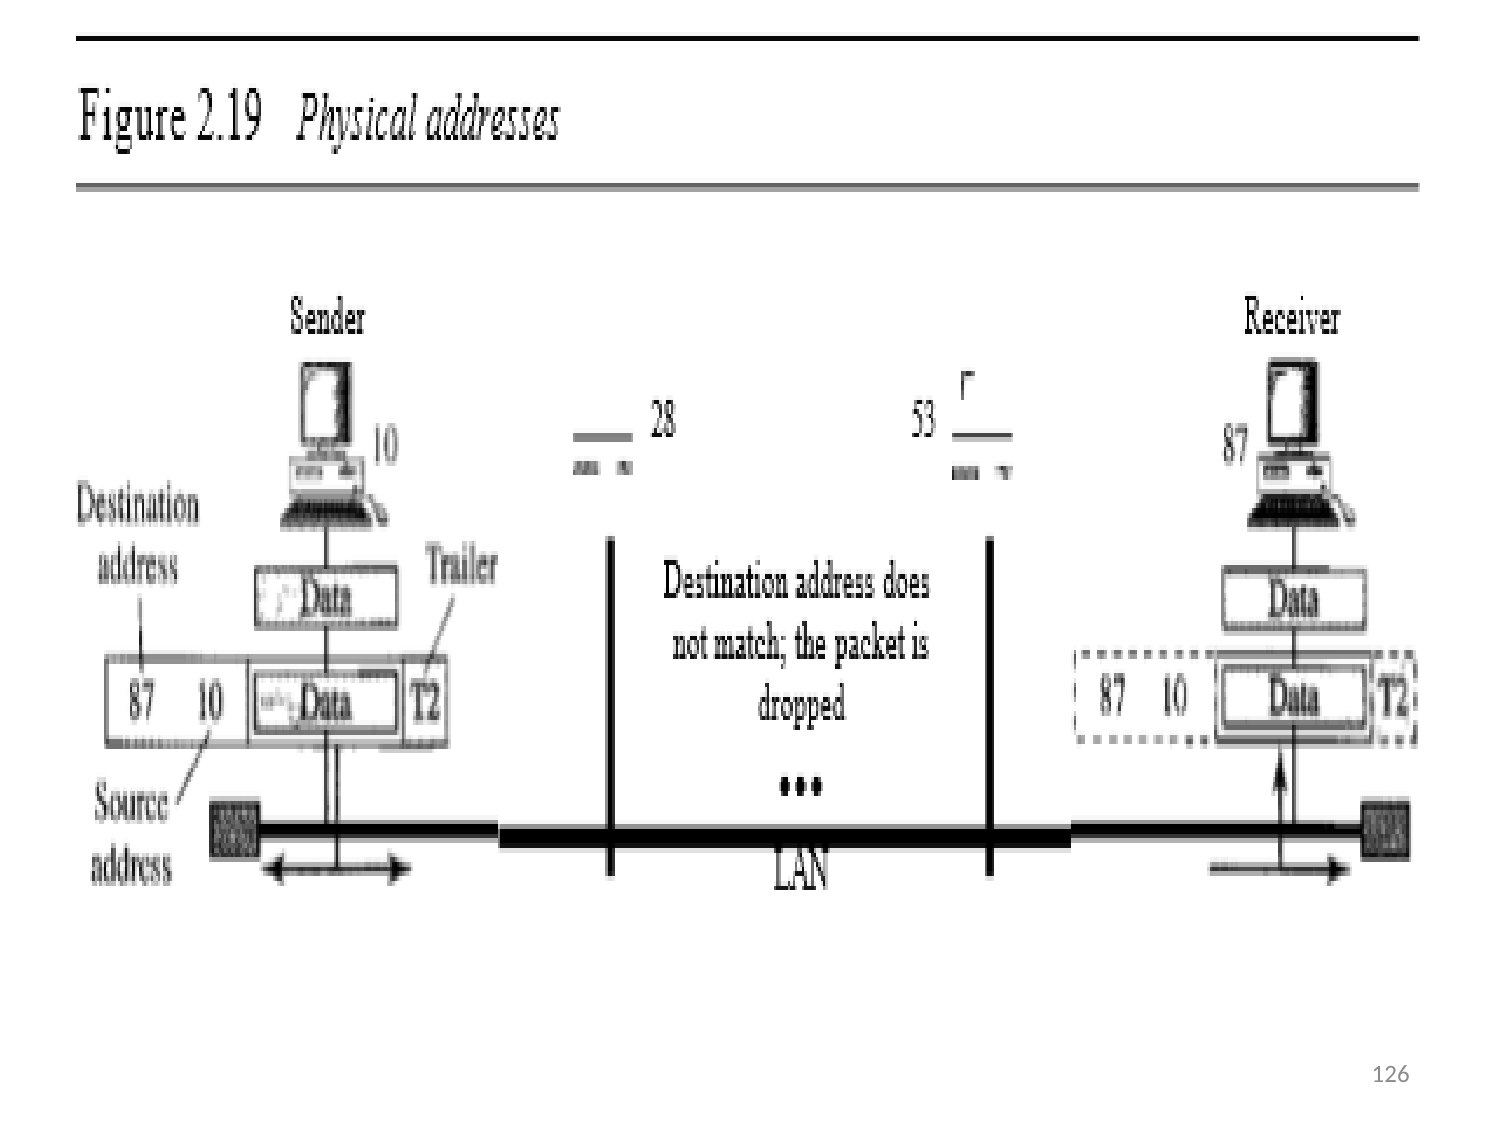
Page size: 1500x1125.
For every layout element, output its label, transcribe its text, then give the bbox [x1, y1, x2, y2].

slide_number 126 [1074, 1042, 1425, 1103]
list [46, 0, 1442, 938]
